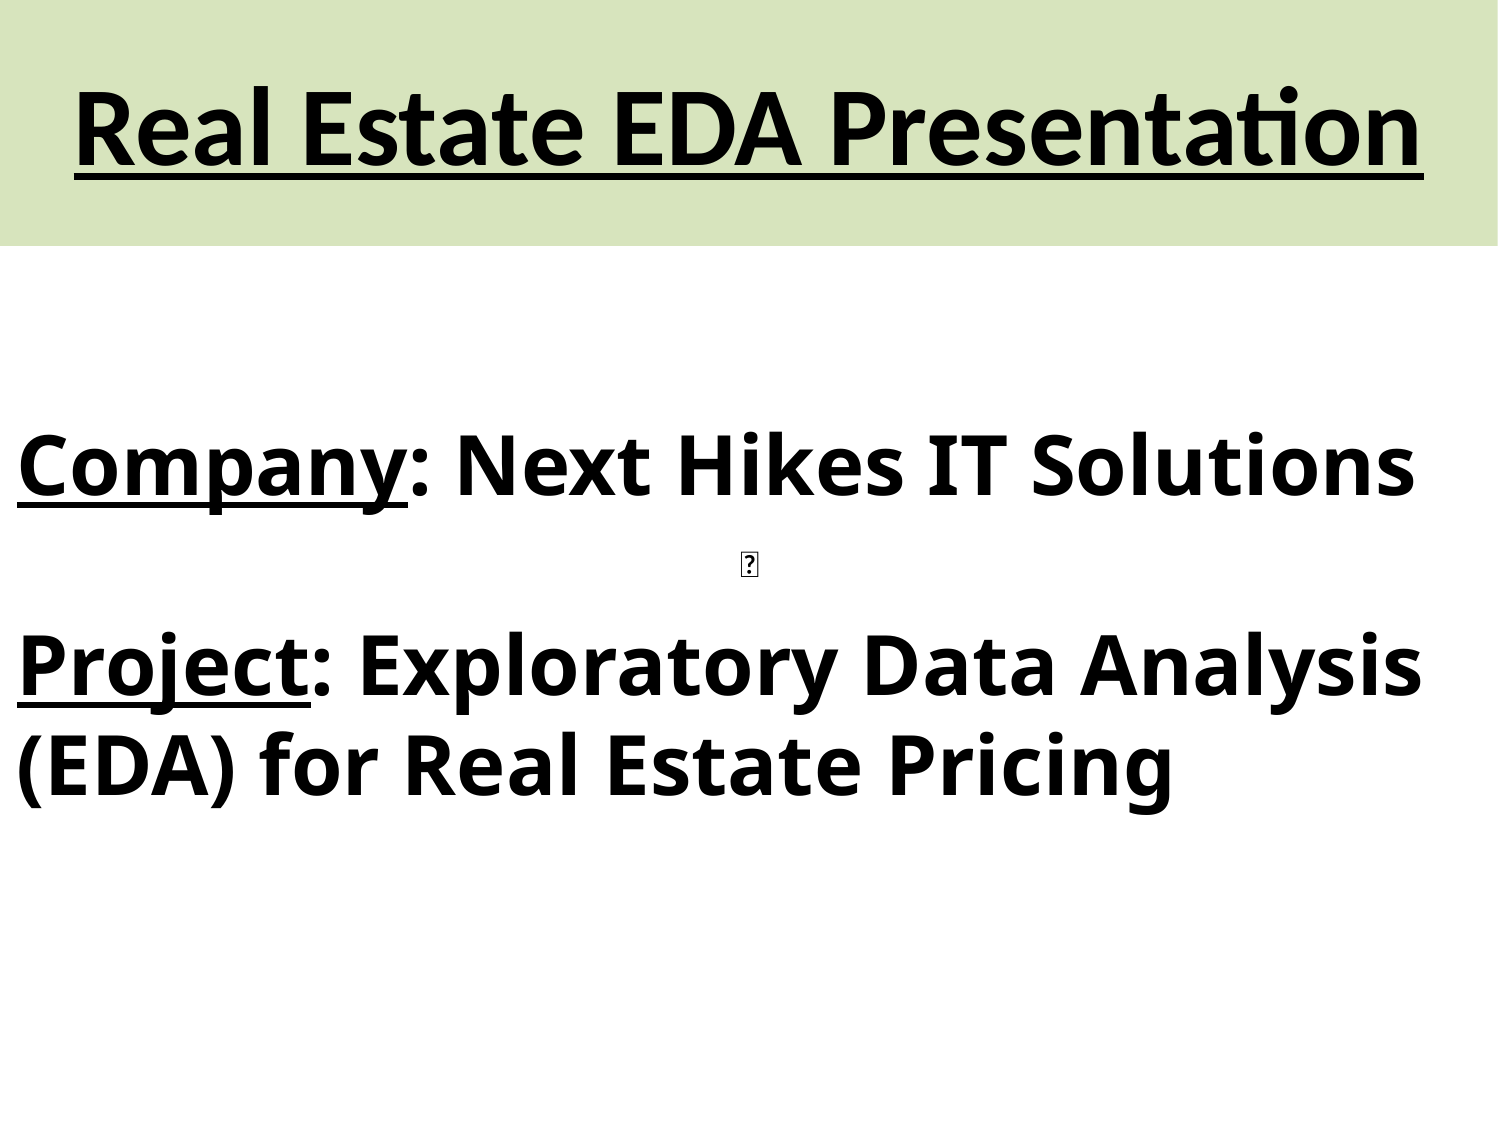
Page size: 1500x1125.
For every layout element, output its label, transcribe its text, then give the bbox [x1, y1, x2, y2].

text_box Company: Next Hikes IT Solutions Project: Exploratory Data Analysis (EDA) for Real Estate Pricing [2, 405, 1500, 820]
text_box 🙏 [725, 532, 775, 592]
title Real Estate EDA Presentation [0, 0, 1498, 246]
